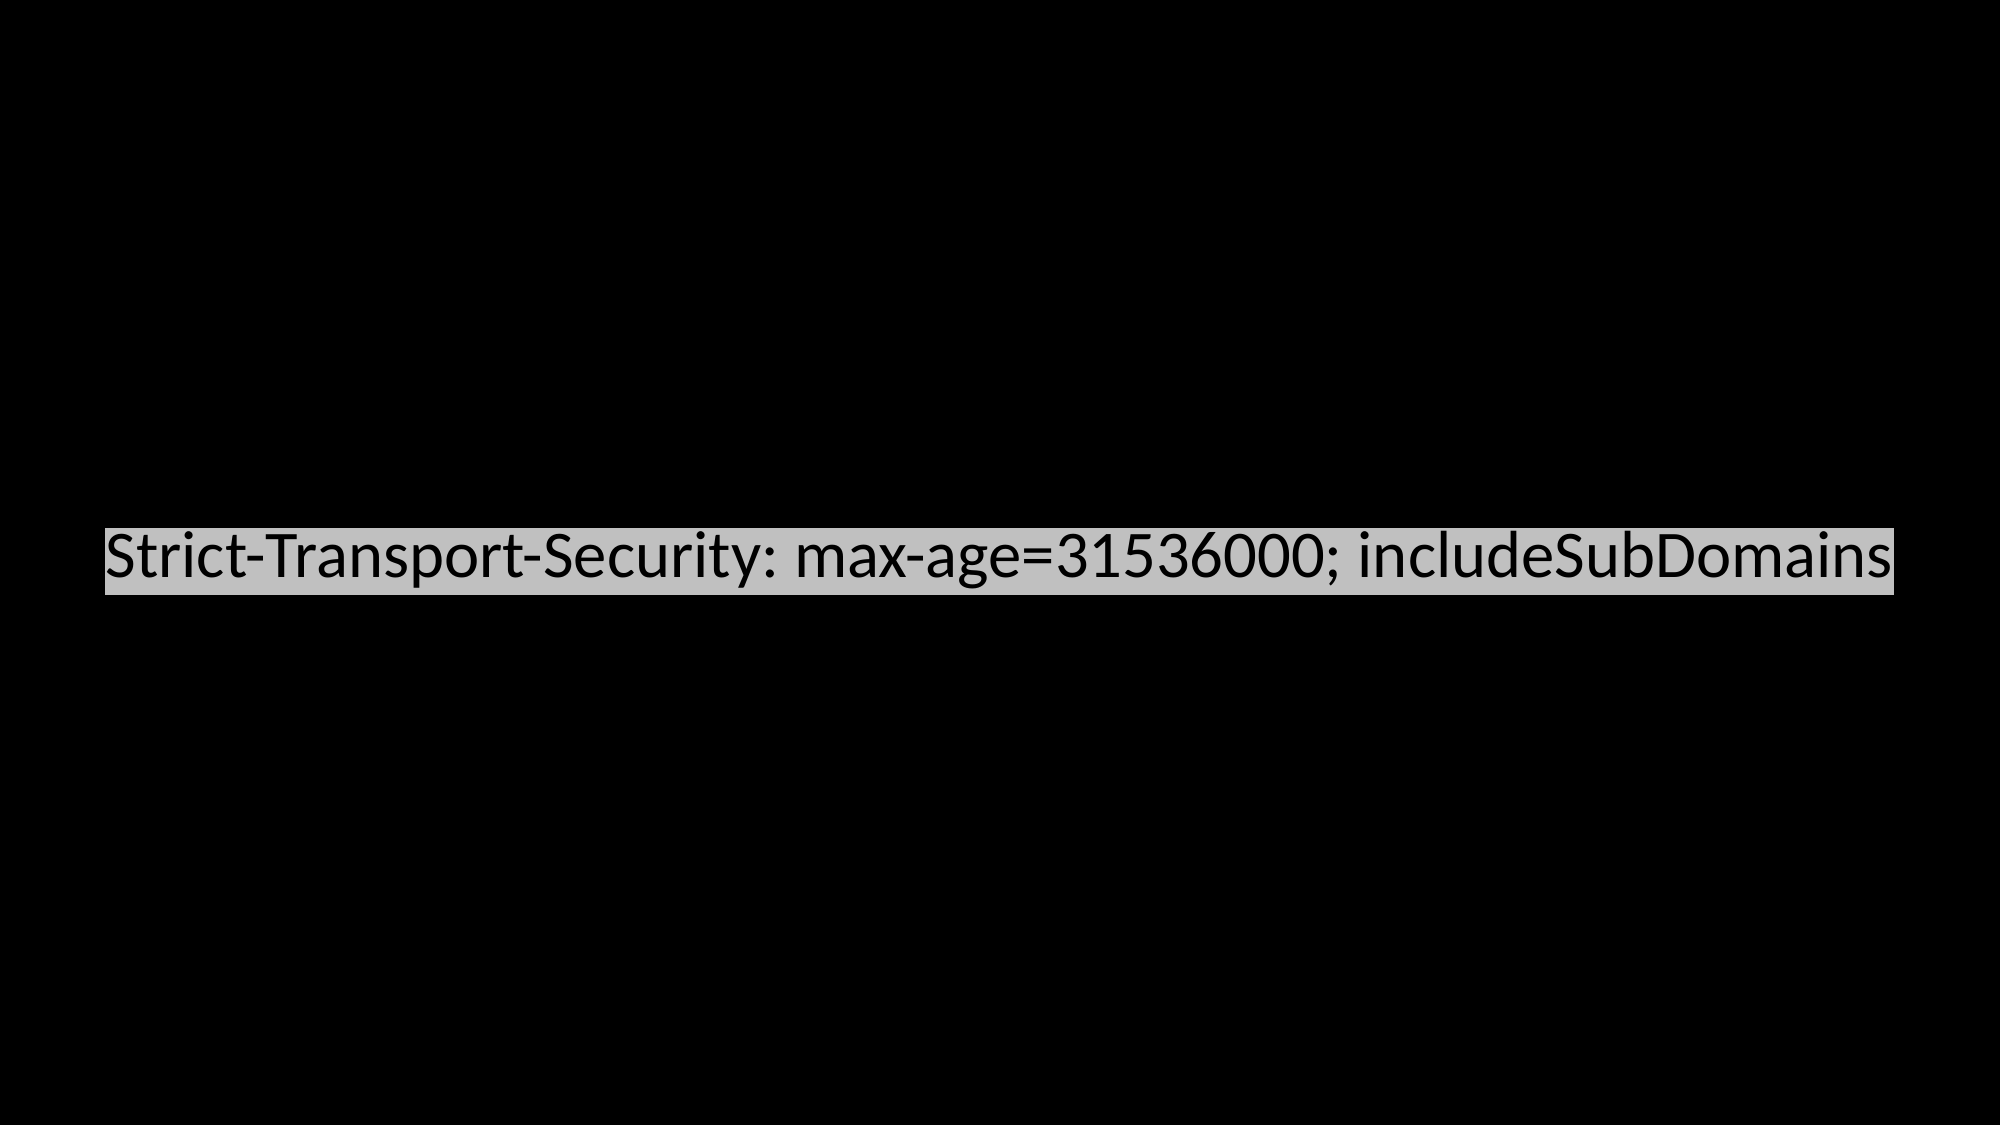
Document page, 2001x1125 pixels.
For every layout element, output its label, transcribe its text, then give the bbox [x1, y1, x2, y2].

text_box Strict-Transport-Security: max-age=31536000; includeSubDomains [90, 503, 1910, 599]
